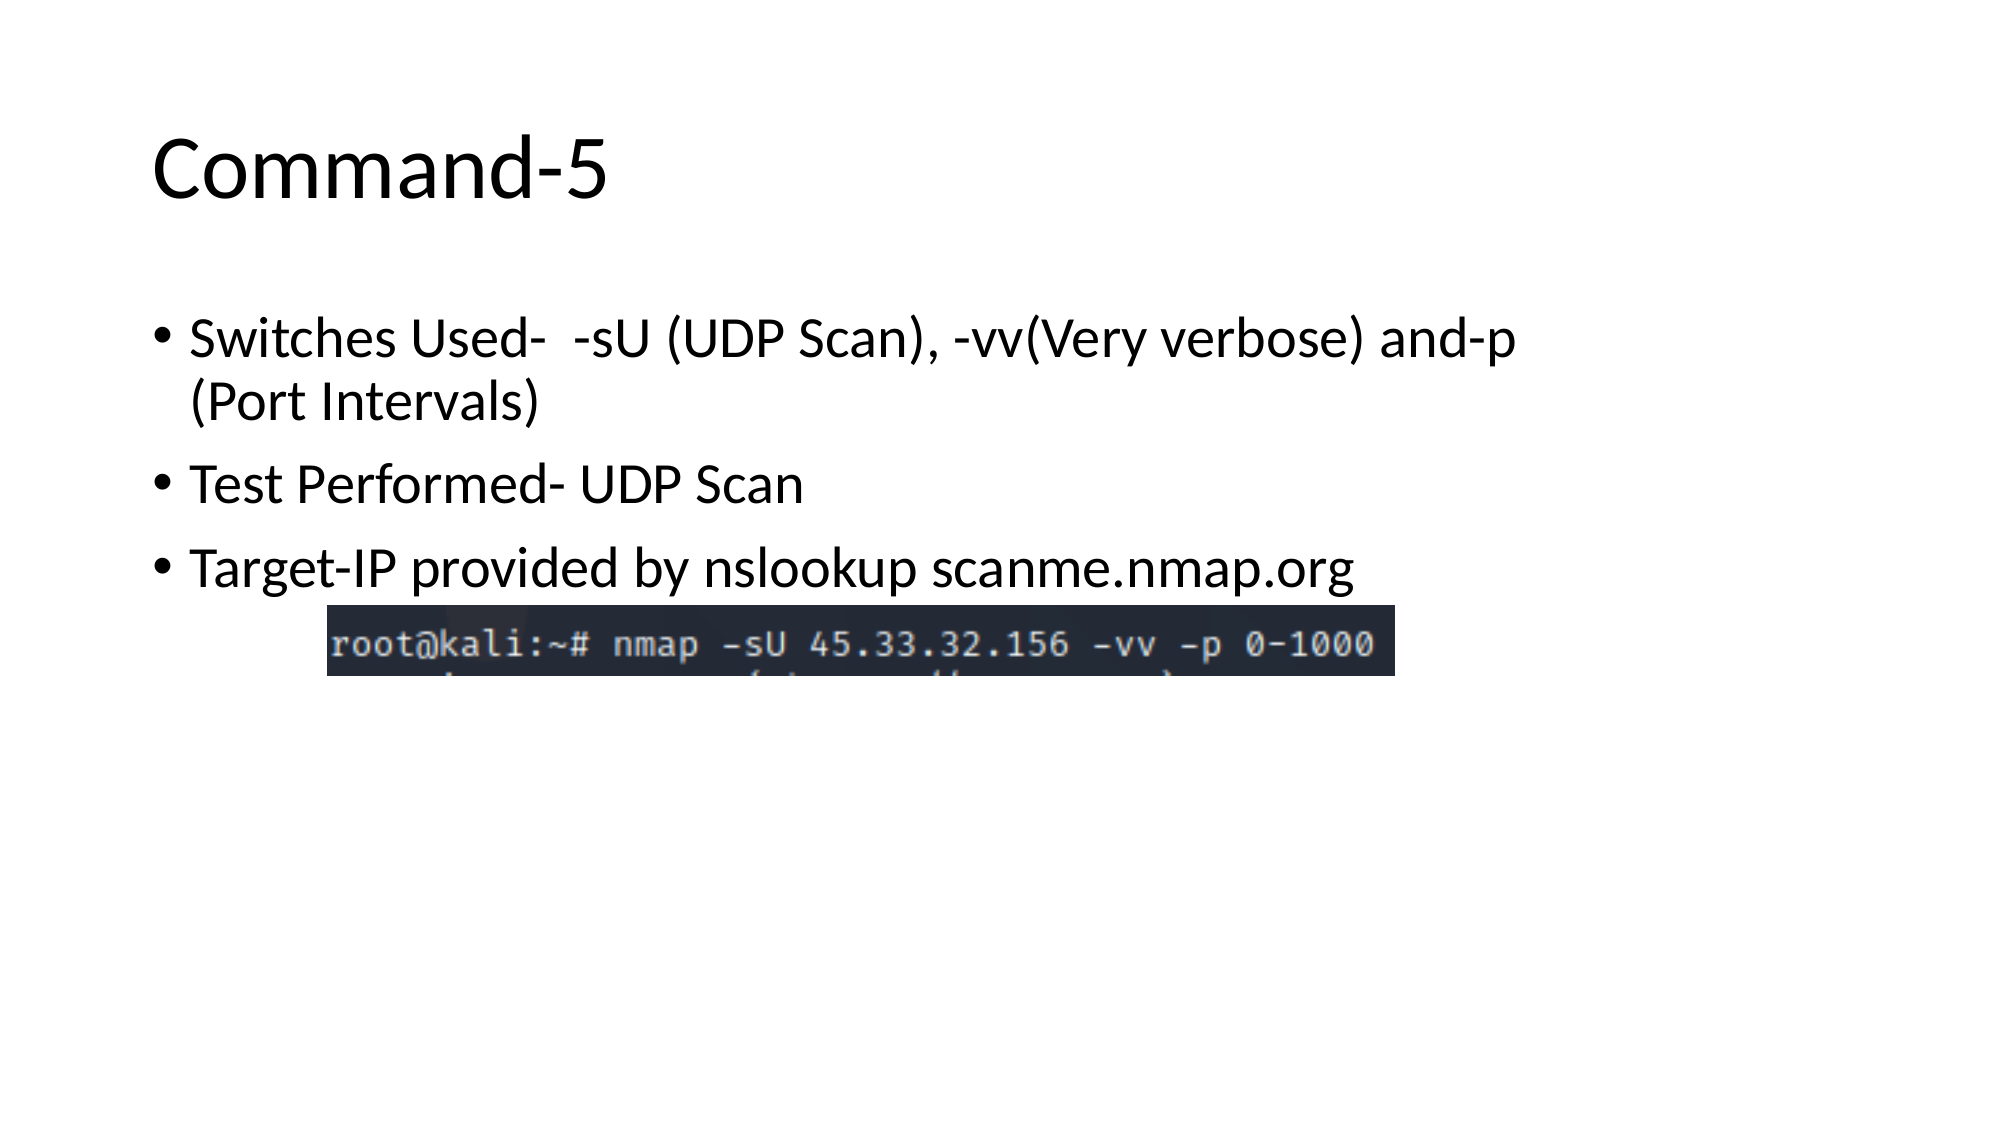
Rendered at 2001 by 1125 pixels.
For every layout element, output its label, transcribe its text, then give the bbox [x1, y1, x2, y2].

list Switches Used- -sU (UDP Scan), -vv(Very verbose) and-p (Port Intervals) Test Performed- UDP Scan Target-IP provided by nslookup scanme.nmap.org [137, 299, 1863, 1014]
picture [327, 604, 1396, 676]
title Command-5 [137, 59, 1863, 278]
